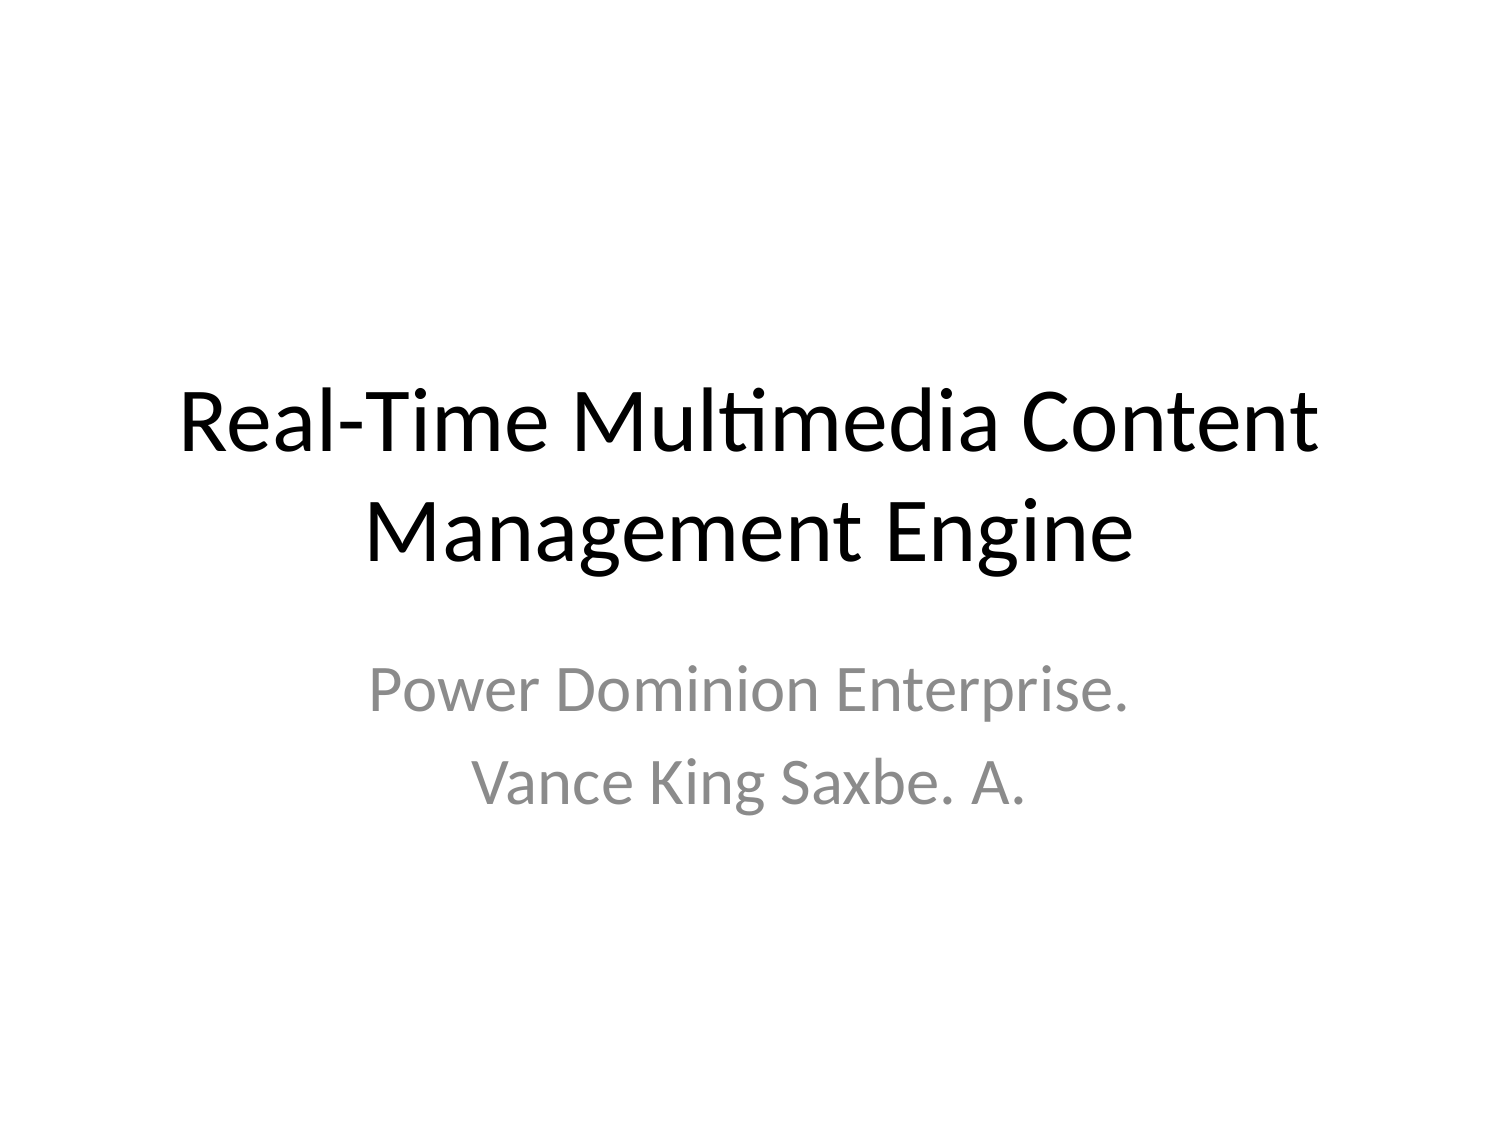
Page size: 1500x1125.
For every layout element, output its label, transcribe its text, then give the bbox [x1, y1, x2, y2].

title Real-Time Multimedia Content Management Engine [112, 349, 1388, 591]
subtitle Power Dominion Enterprise. Vance King Saxbe. A. [225, 637, 1275, 925]
